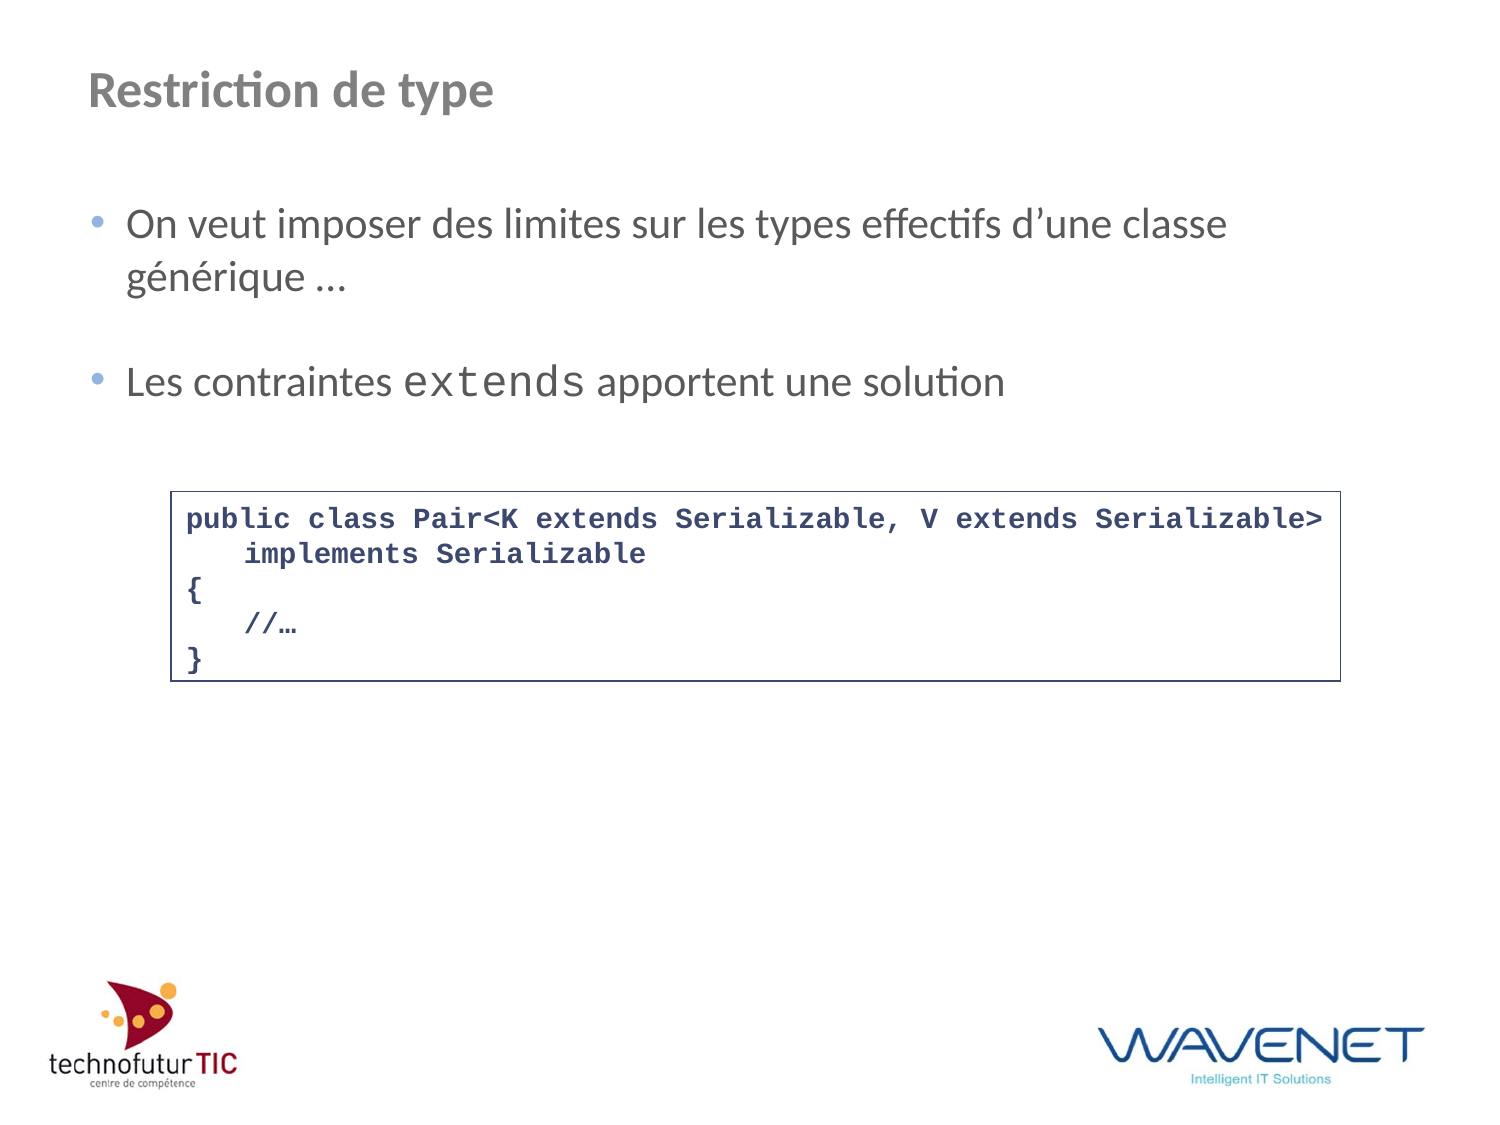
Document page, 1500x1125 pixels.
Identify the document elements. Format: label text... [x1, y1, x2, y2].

text_box public class Pair<K extends Serializable, V extends Serializable> implements Serializable { //… } [171, 491, 1341, 682]
picture [1096, 1025, 1426, 1088]
picture [41, 970, 245, 1094]
title Restriction de type [72, 47, 1426, 167]
list On veut imposer des limites sur les types effectifs d’une classe générique … Les contraintes extends apportent une solution [74, 187, 1426, 1002]
